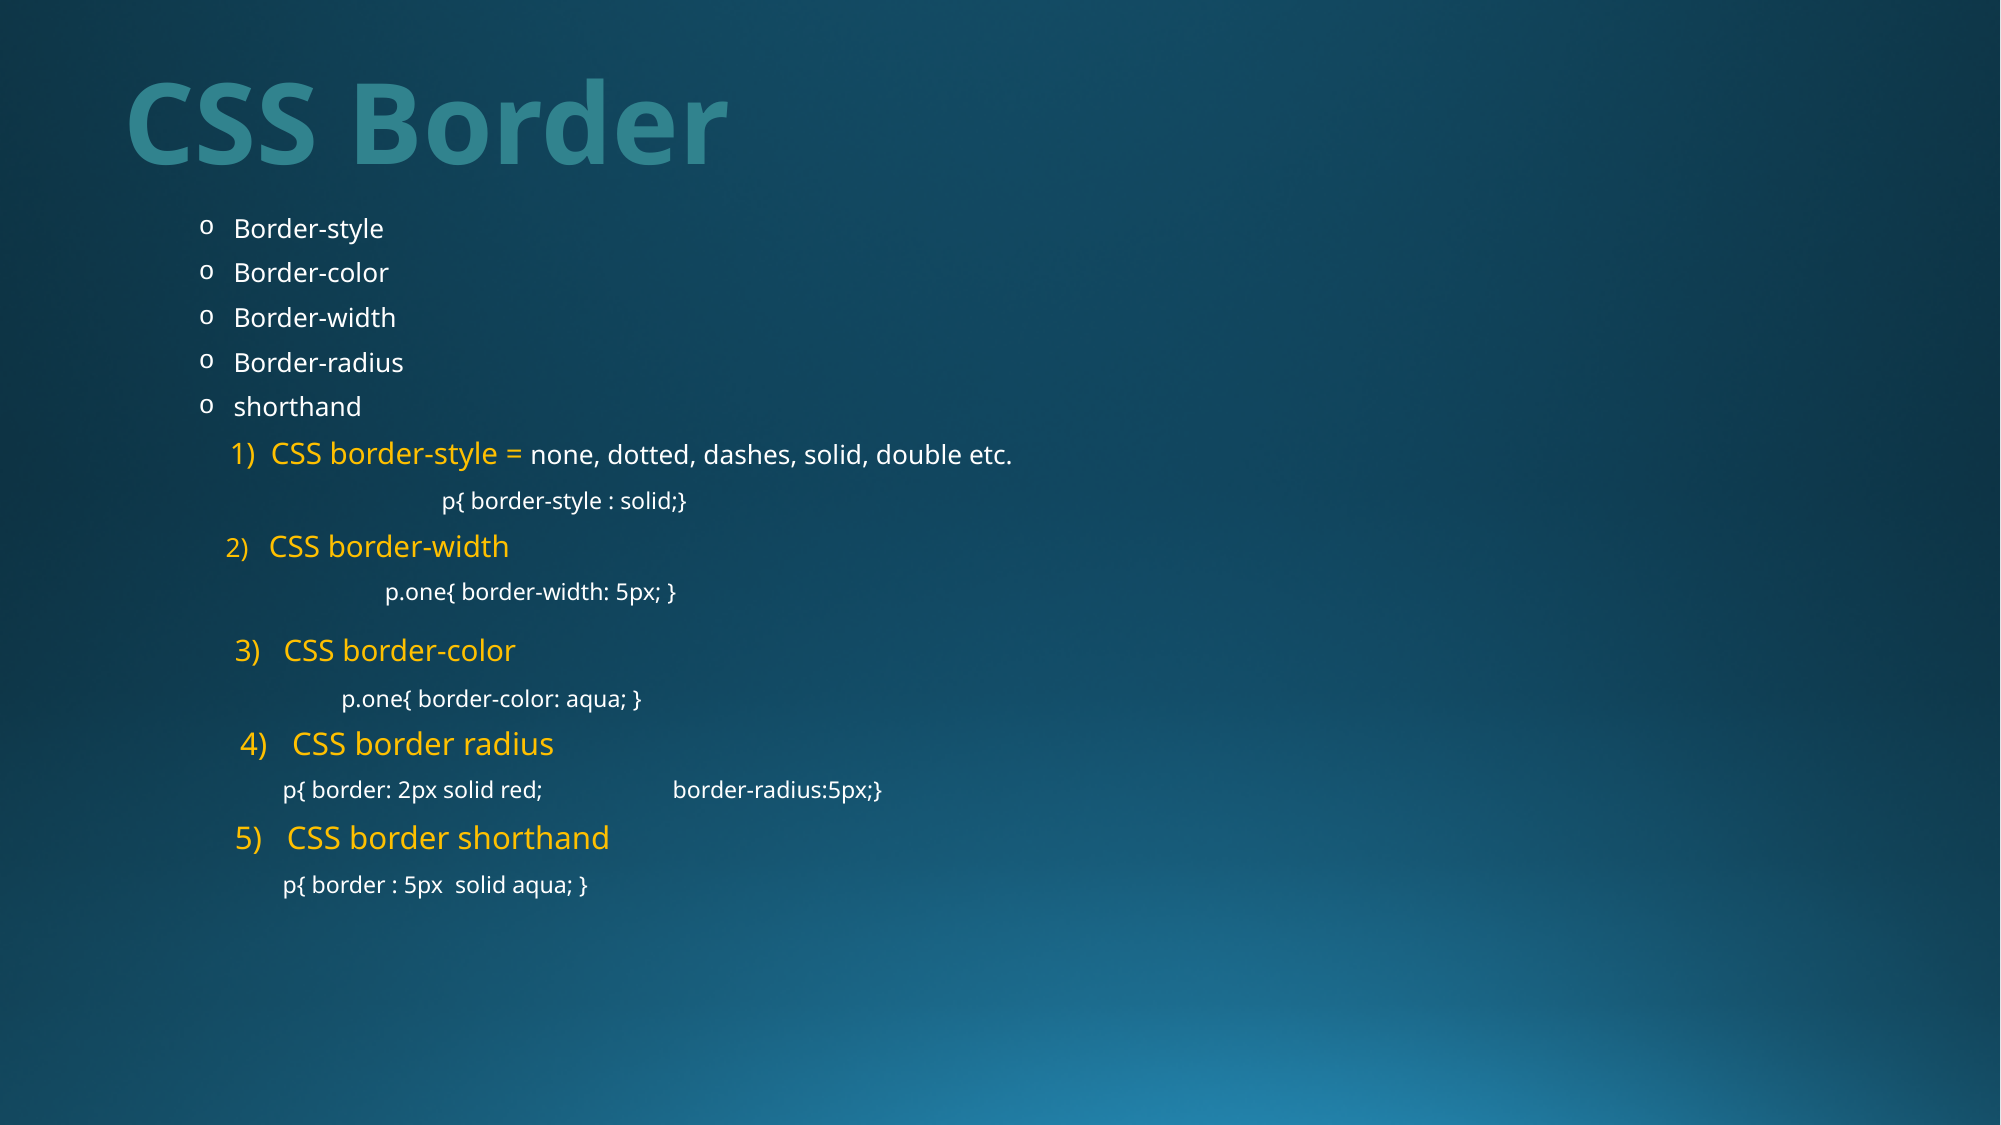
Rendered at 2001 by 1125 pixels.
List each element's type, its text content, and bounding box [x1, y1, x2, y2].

title CSS Border [108, 47, 1017, 209]
list Border-style Border-color Border-width Border-radius shorthand 1) CSS border-style = none, dotted, dashes, solid, double etc. p{ border-style : solid;} 2) CSS border-width p.one{ border-width: 5px; } 3) CSS border-color p.one{ border-color: aqua; } 4) CSS border radius p{ border: 2px solid red; border-radius:5px;} 5) CSS border shorthand p{ border : 5px solid aqua; } [183, 208, 1284, 1071]
picture [0, 0, 2001, 1125]
